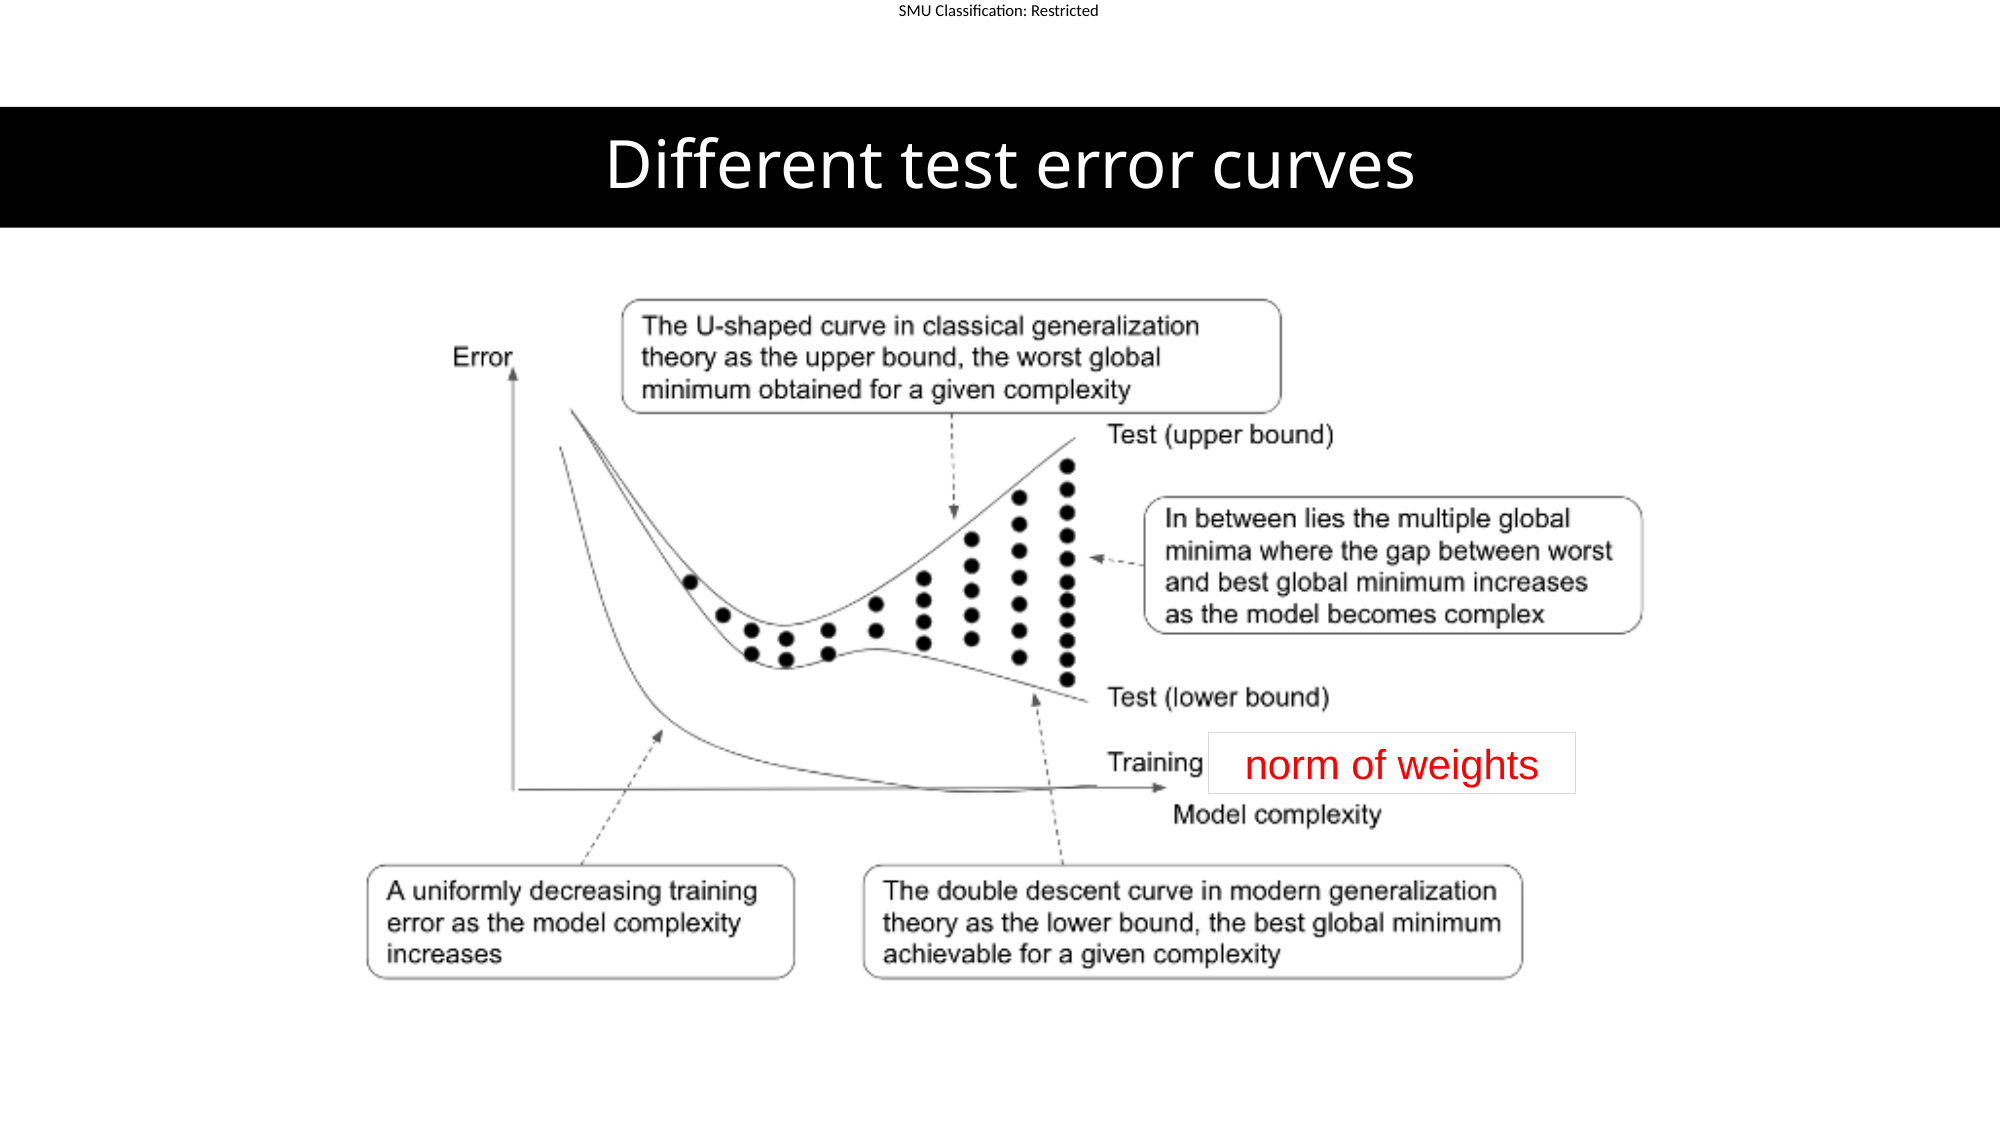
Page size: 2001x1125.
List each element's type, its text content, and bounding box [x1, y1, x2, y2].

title Different test error curves [91, 105, 1931, 228]
picture [338, 274, 1662, 996]
text_box [0, 106, 2000, 229]
